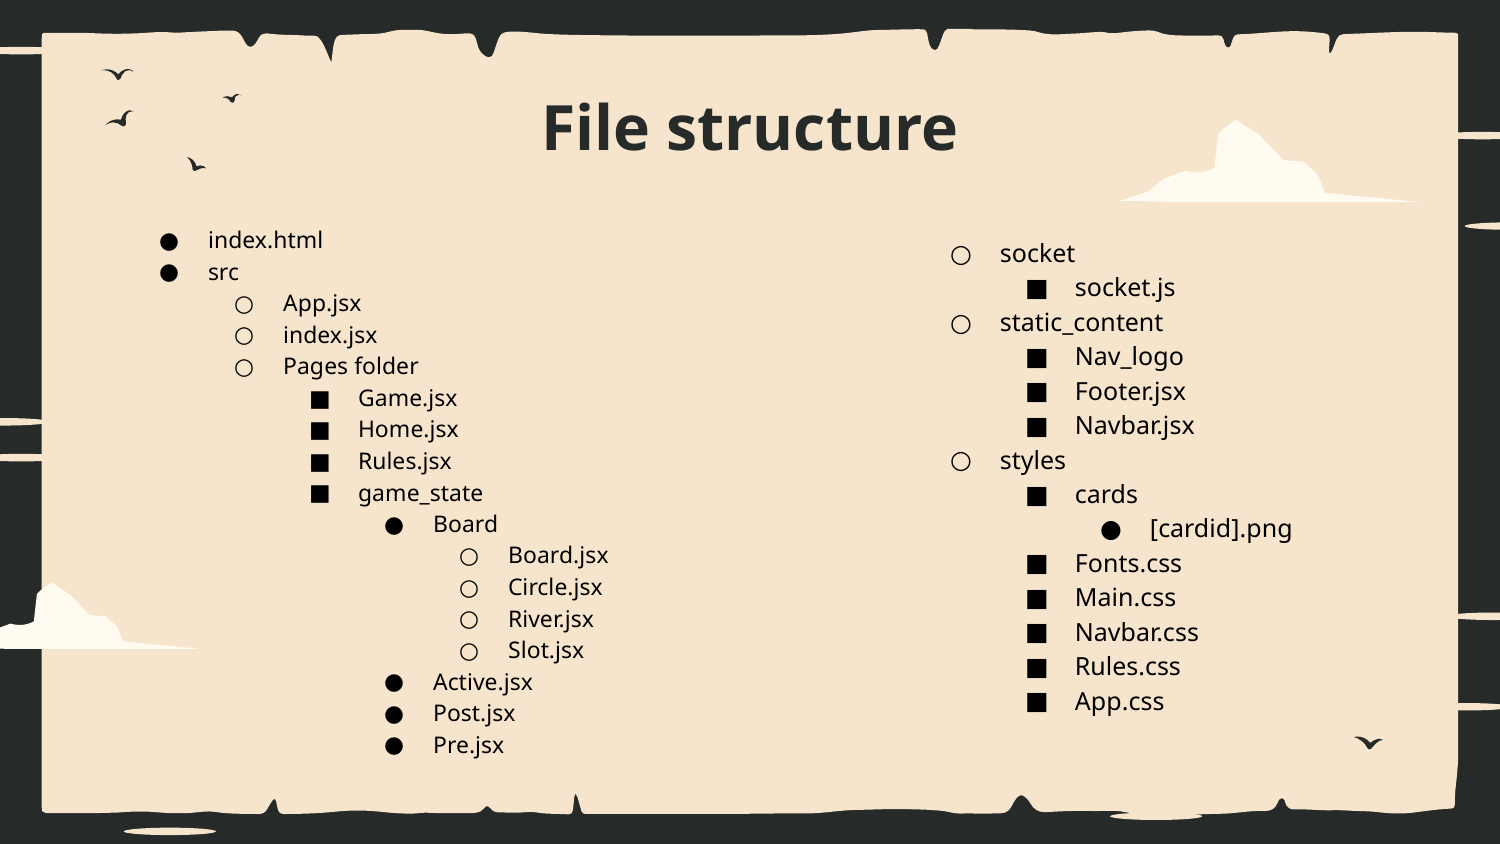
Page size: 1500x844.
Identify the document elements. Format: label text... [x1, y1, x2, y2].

title File structure [118, 72, 1382, 167]
list index.html src App.jsx index.jsx Pages folder Game.jsx Home.jsx Rules.jsx game_state Board Board.jsx Circle.jsx River.jsx Slot.jsx Active.jsx Post.jsx Pre.jsx [118, 206, 793, 768]
list socket socket.js static_content Nav_logo Footer.jsx Navbar.jsx styles cards [cardid].png Fonts.css Main.css Navbar.css Rules.css App.css [834, 218, 1500, 779]
